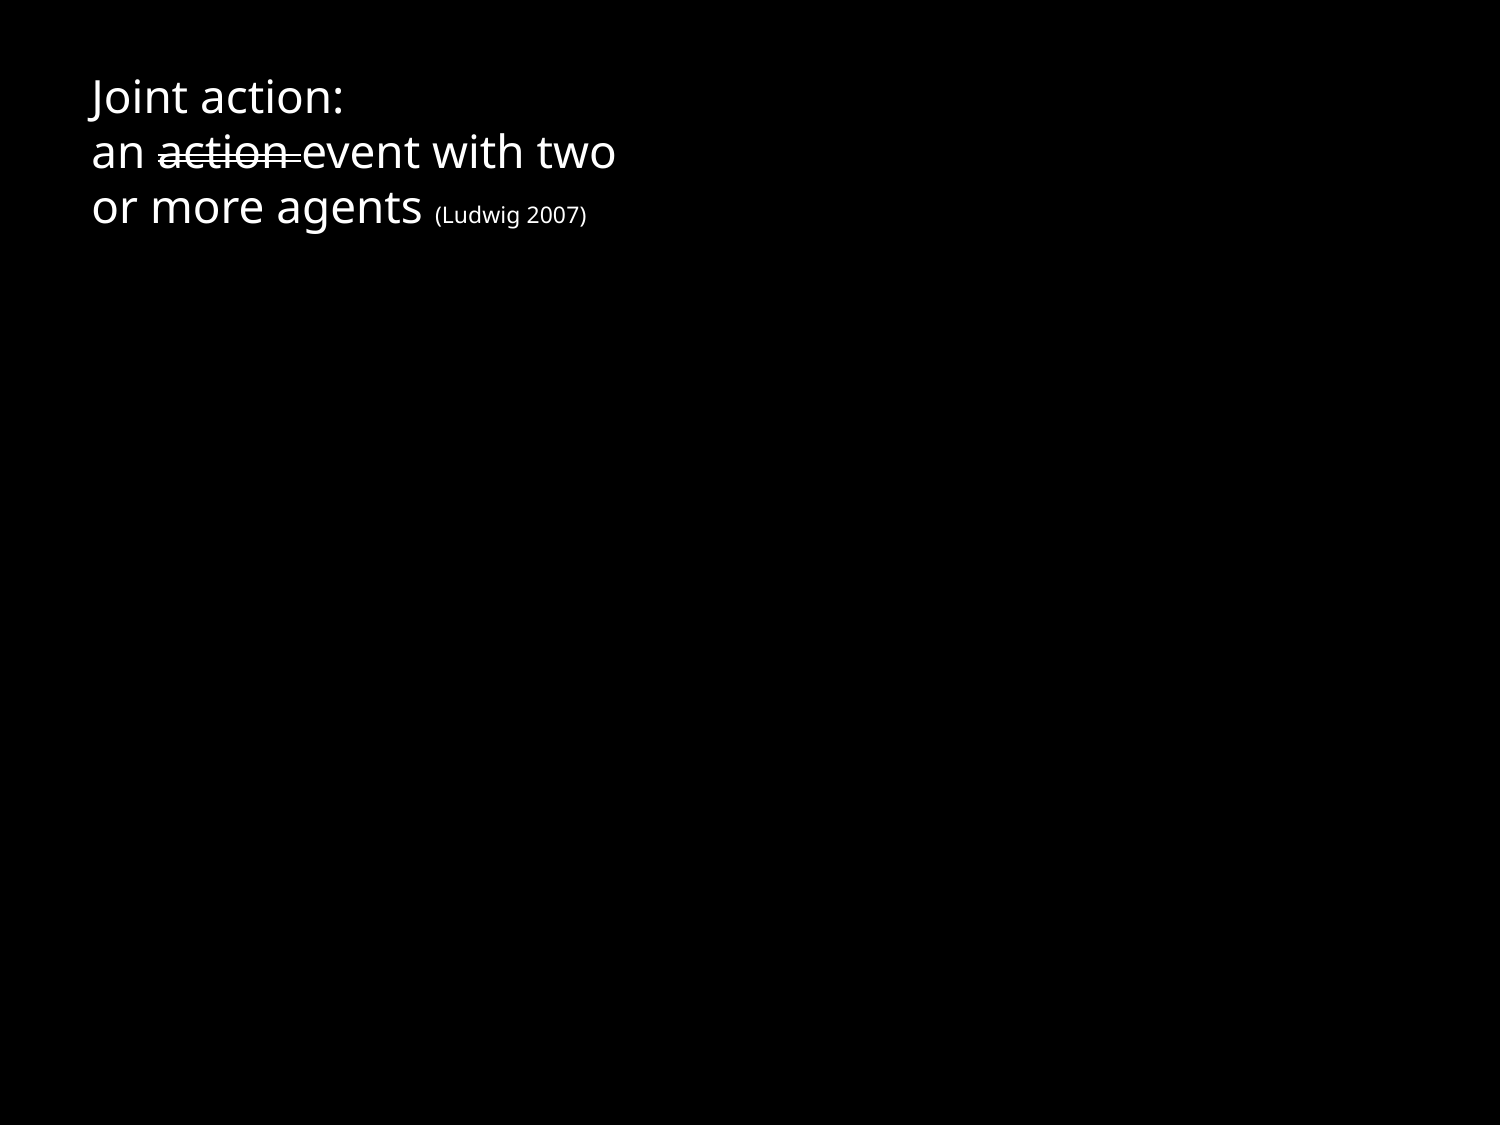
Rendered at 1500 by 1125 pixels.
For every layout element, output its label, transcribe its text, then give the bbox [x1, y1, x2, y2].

text_box Joint action: an action event with two or more agents (Ludwig 2007) [76, 60, 668, 241]
text_box [0, 119, 1500, 327]
